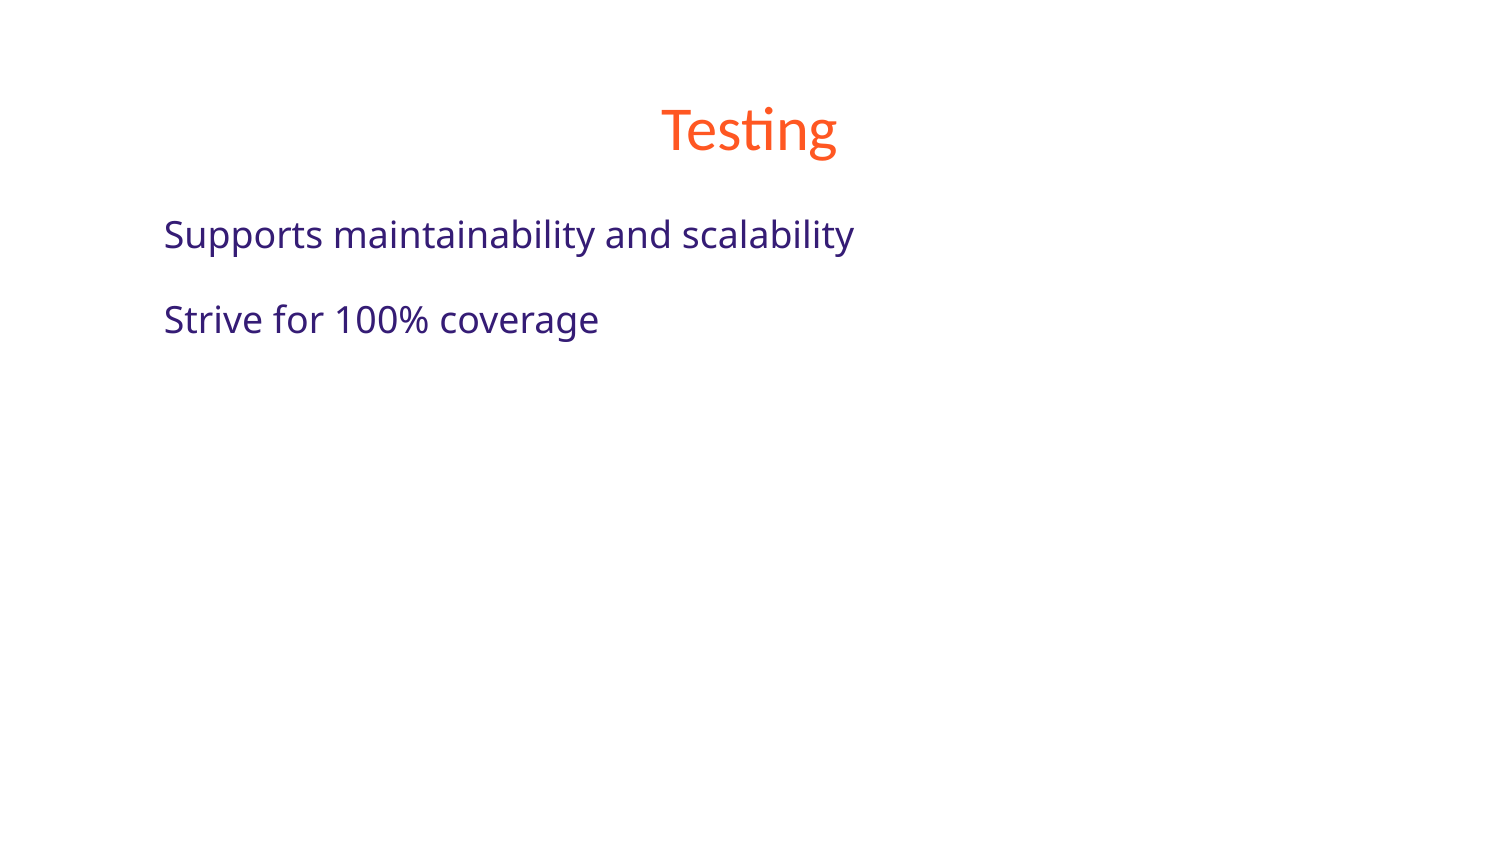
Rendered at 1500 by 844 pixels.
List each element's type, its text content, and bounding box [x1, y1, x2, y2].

list Supports maintainability and scalability Strive for 100% coverage [148, 189, 1350, 750]
title Testing [51, 72, 1449, 167]
